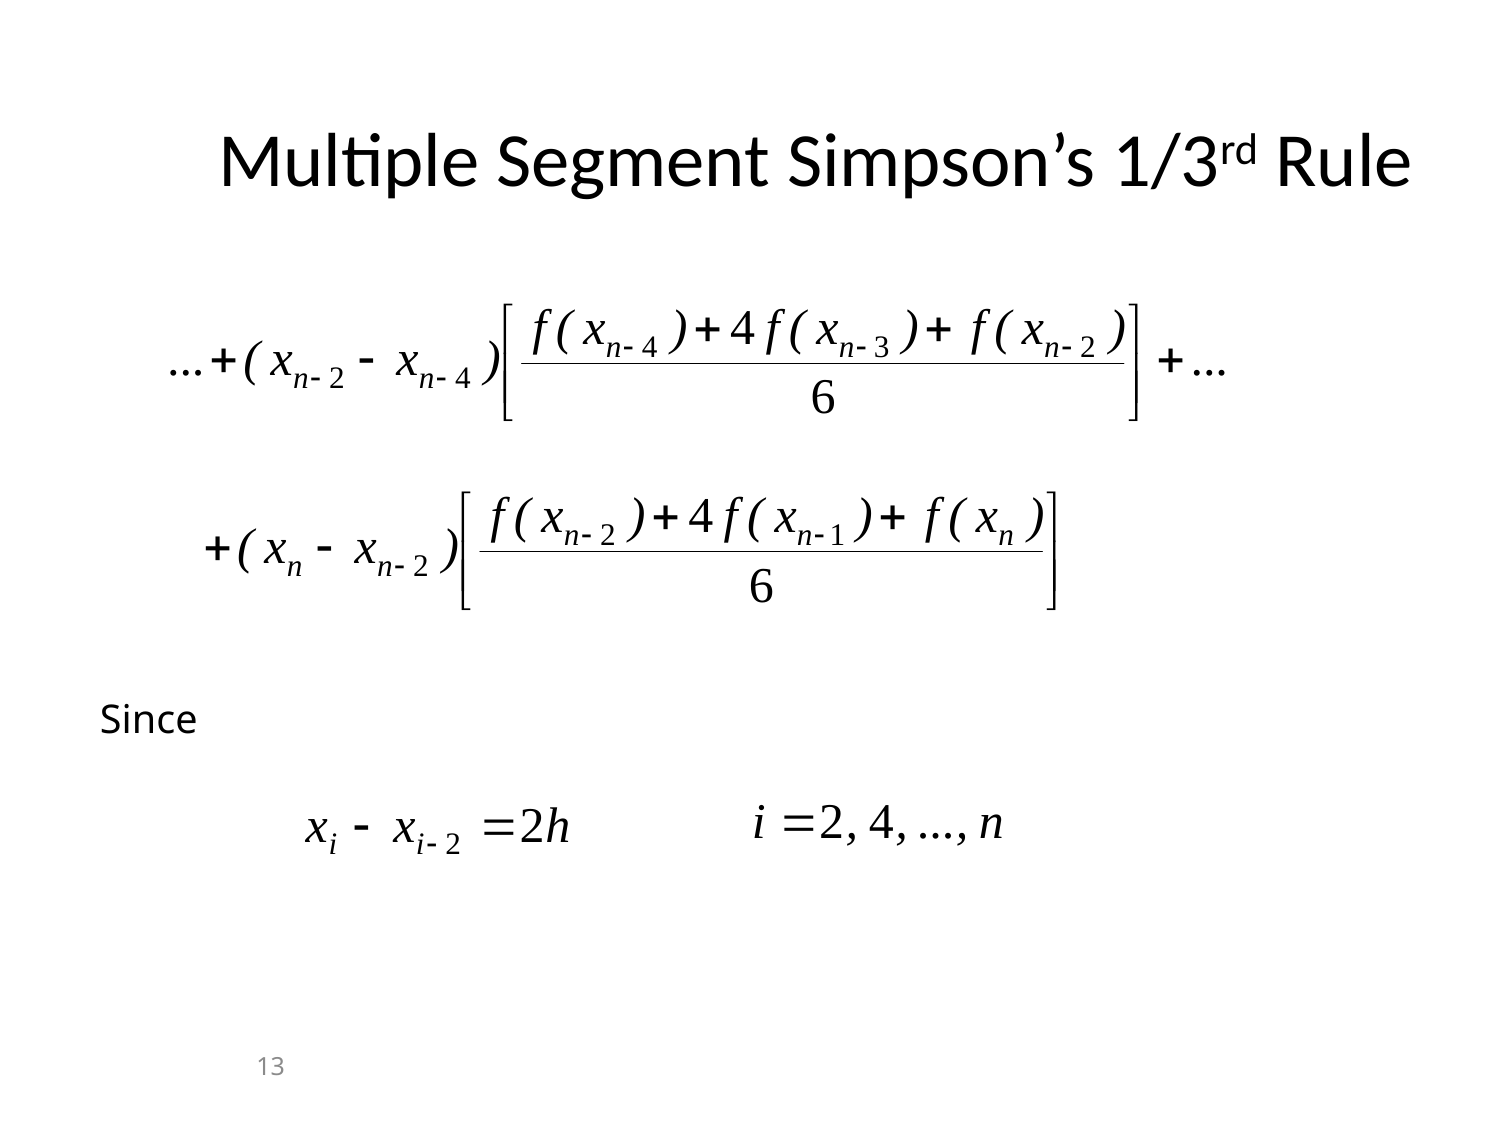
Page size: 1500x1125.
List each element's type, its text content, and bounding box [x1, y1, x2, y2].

slide_number 13 [0, 1048, 300, 1087]
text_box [749, 798, 1008, 856]
text_box Since [85, 686, 213, 749]
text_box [199, 485, 1069, 617]
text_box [165, 298, 1229, 428]
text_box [299, 798, 576, 862]
title Multiple Segment Simpson’s 1/3rd Rule [176, 62, 1455, 250]
